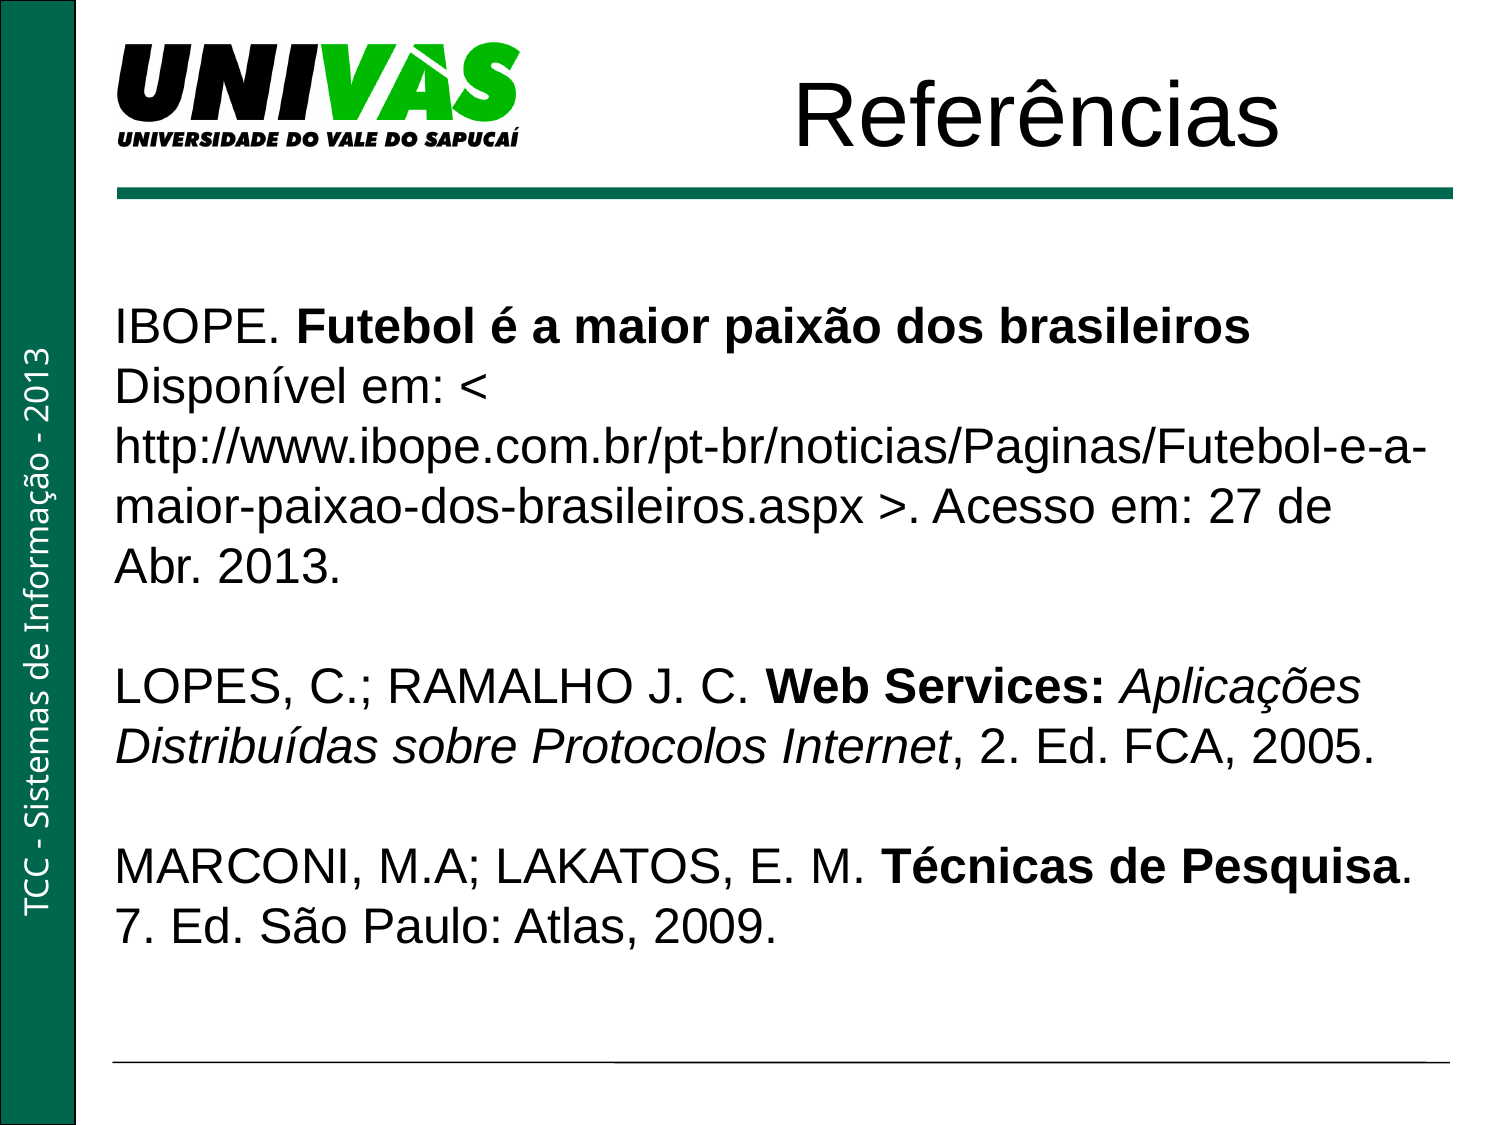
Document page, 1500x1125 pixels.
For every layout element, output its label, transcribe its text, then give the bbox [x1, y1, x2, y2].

picture [117, 42, 520, 147]
text_box IBOPE. Futebol é a maior paixão dos brasileiros Disponível em: < http://www.ibope.com.br/pt-br/noticias/Paginas/Futebol-e-a-maior-paixao-dos-brasileiros.aspx >. Acesso em: 27 de Abr. 2013. LOPES, C.; RAMALHO J. C. Web Services: Aplicações Distribuídas sobre Protocolos Internet, 2. Ed. FCA, 2005. MARCONI, M.A; LAKATOS, E. M. Técnicas de Pesquisa. 7. Ed. São Paulo: Atlas, 2009. [100, 286, 1447, 1022]
title Referências [574, 35, 1500, 186]
